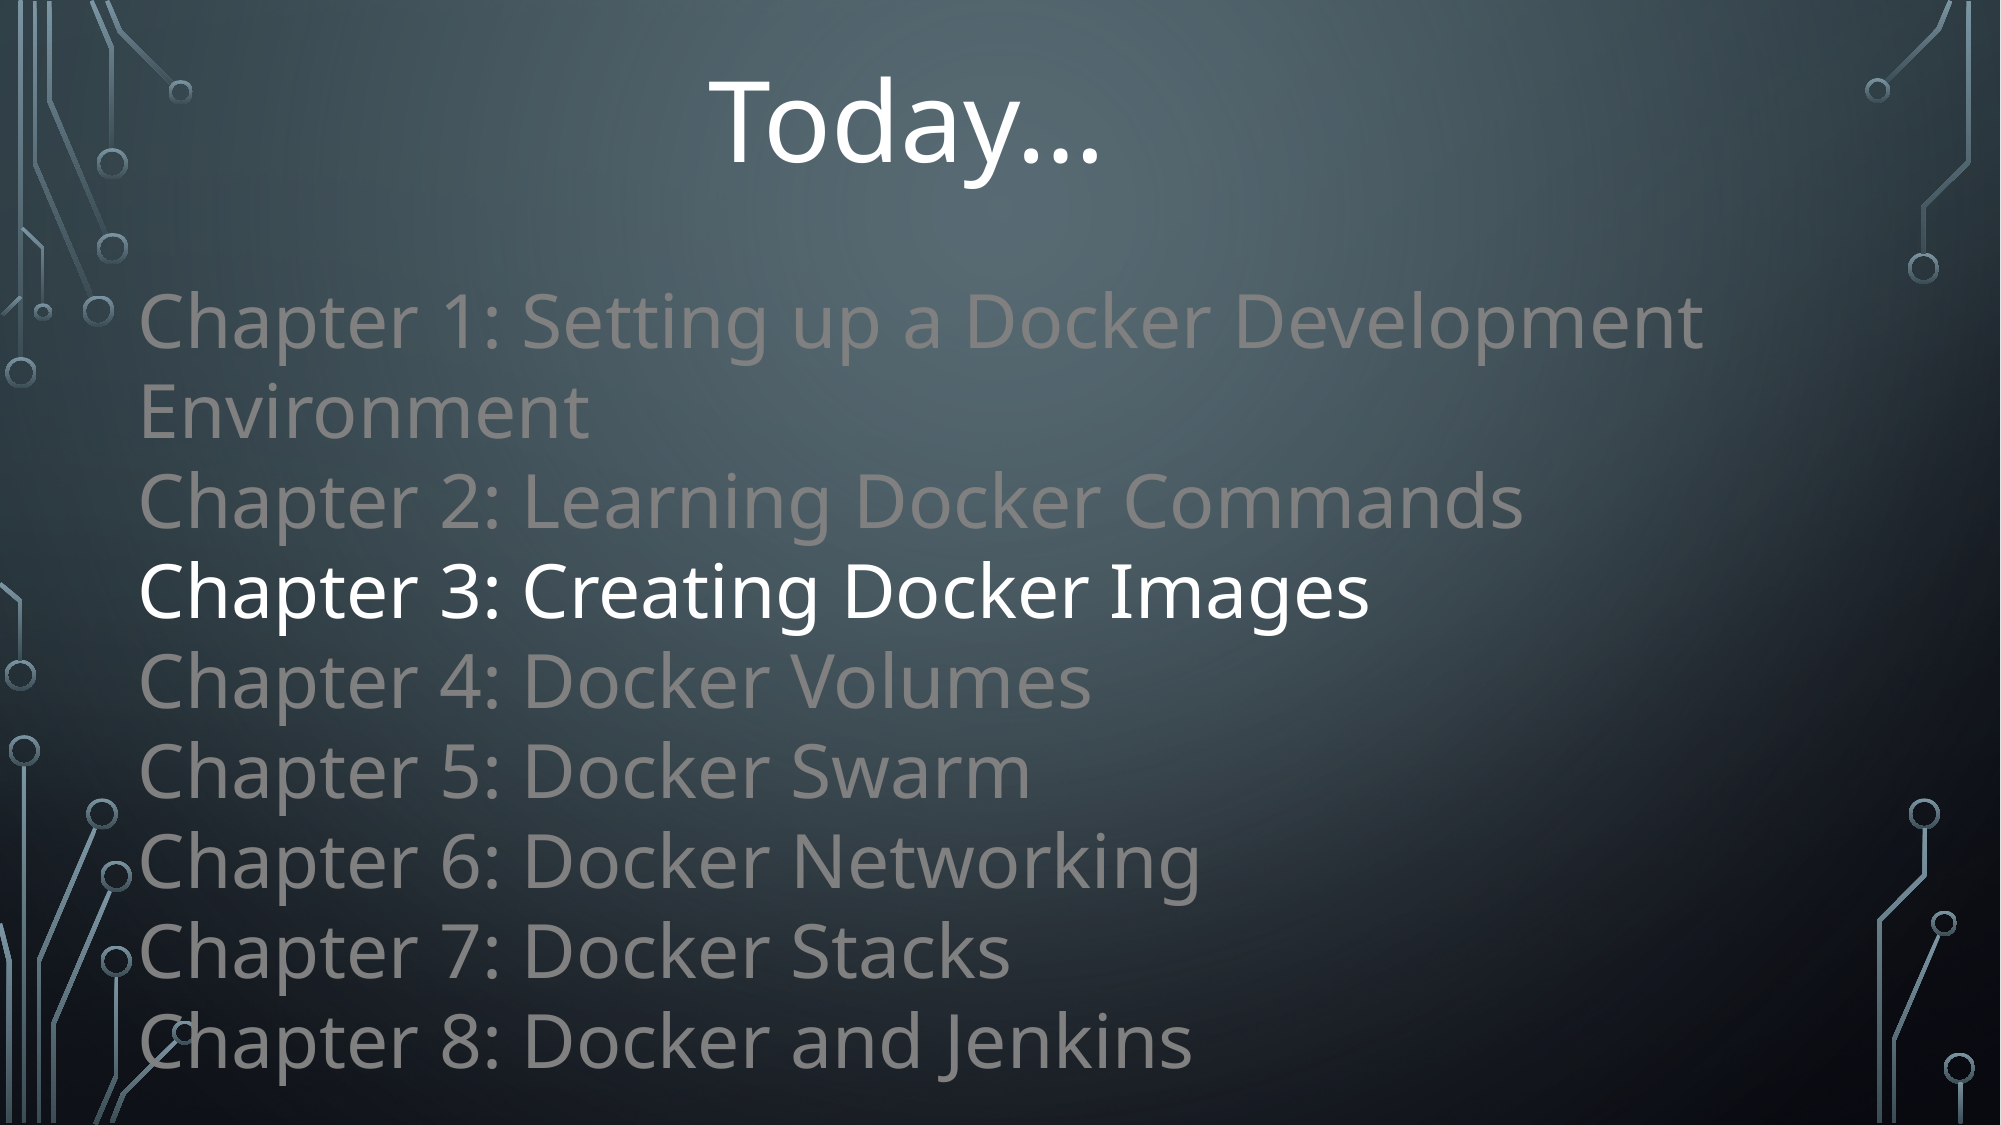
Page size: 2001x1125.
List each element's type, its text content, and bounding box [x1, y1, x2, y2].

text_box Today… [693, 42, 1121, 193]
text_box Chapter 1: Setting up a Docker Development Environment Chapter 2: Learning Docker Commands Chapter 3: Creating Docker Images Chapter 4: Docker Volumes Chapter 5: Docker Swarm Chapter 6: Docker Networking Chapter 7: Docker Stacks Chapter 8: Docker and Jenkins [123, 265, 1895, 1091]
